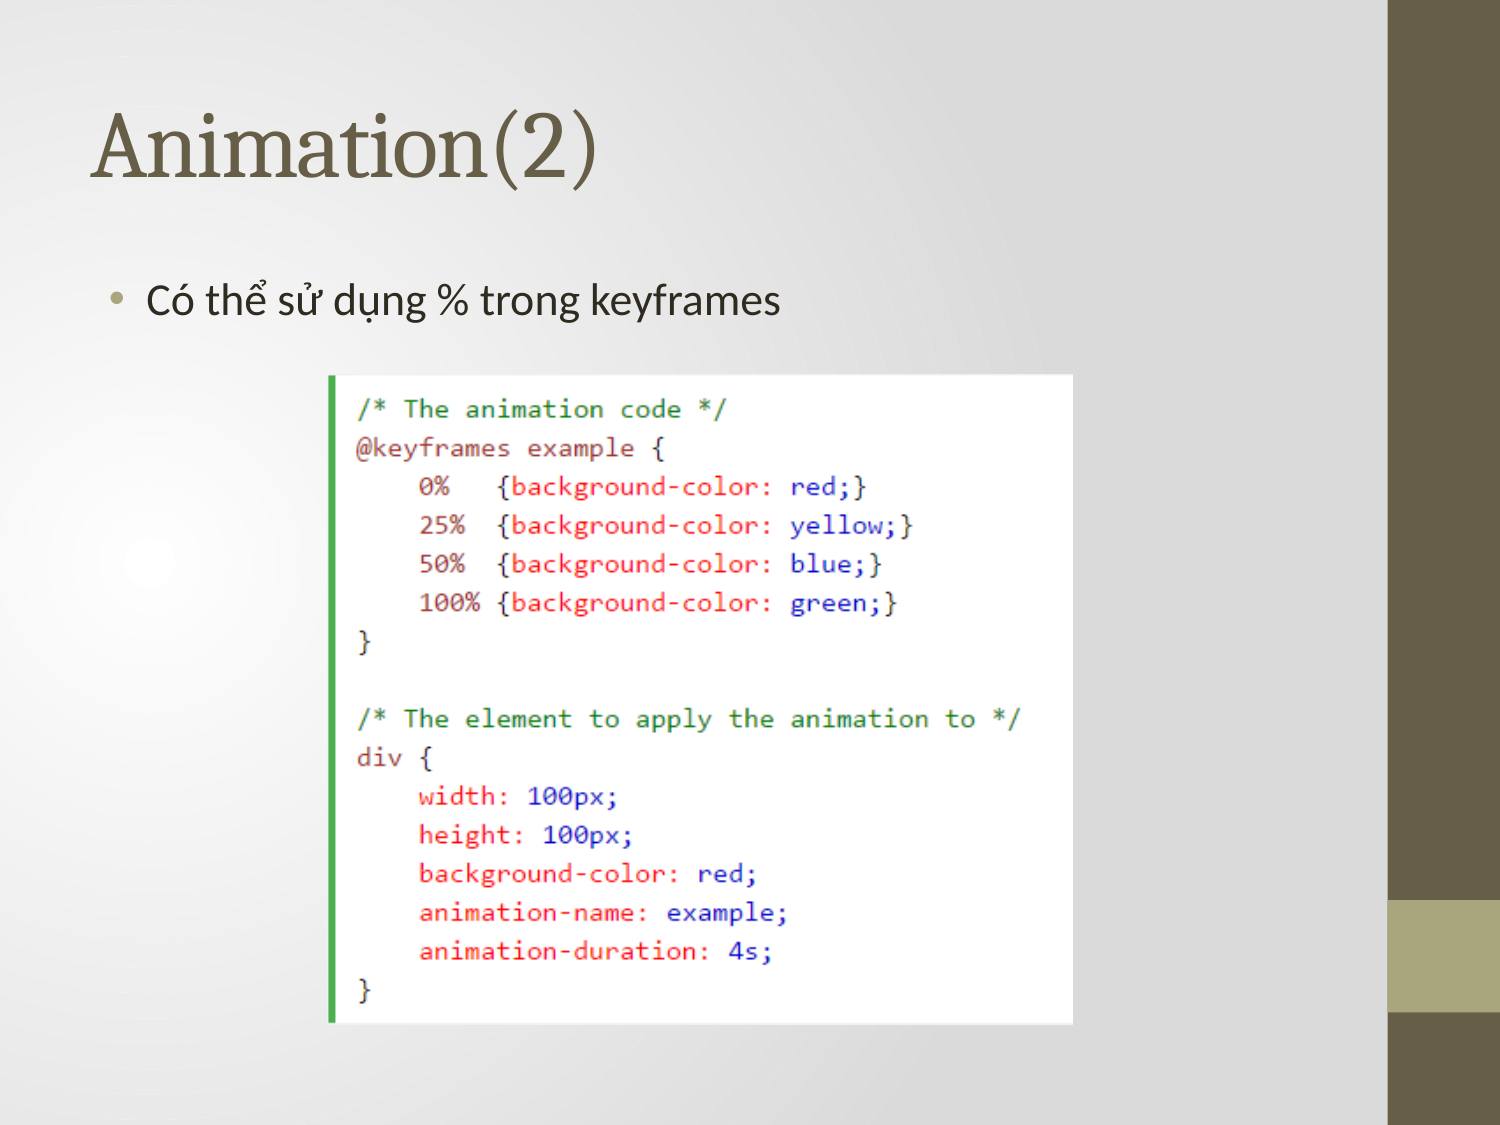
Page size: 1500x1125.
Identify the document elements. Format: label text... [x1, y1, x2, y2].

title Animation(2) [75, 45, 1325, 233]
picture [327, 374, 1073, 1026]
list Có thể sử dụng % trong keyframes [75, 262, 1325, 1050]
